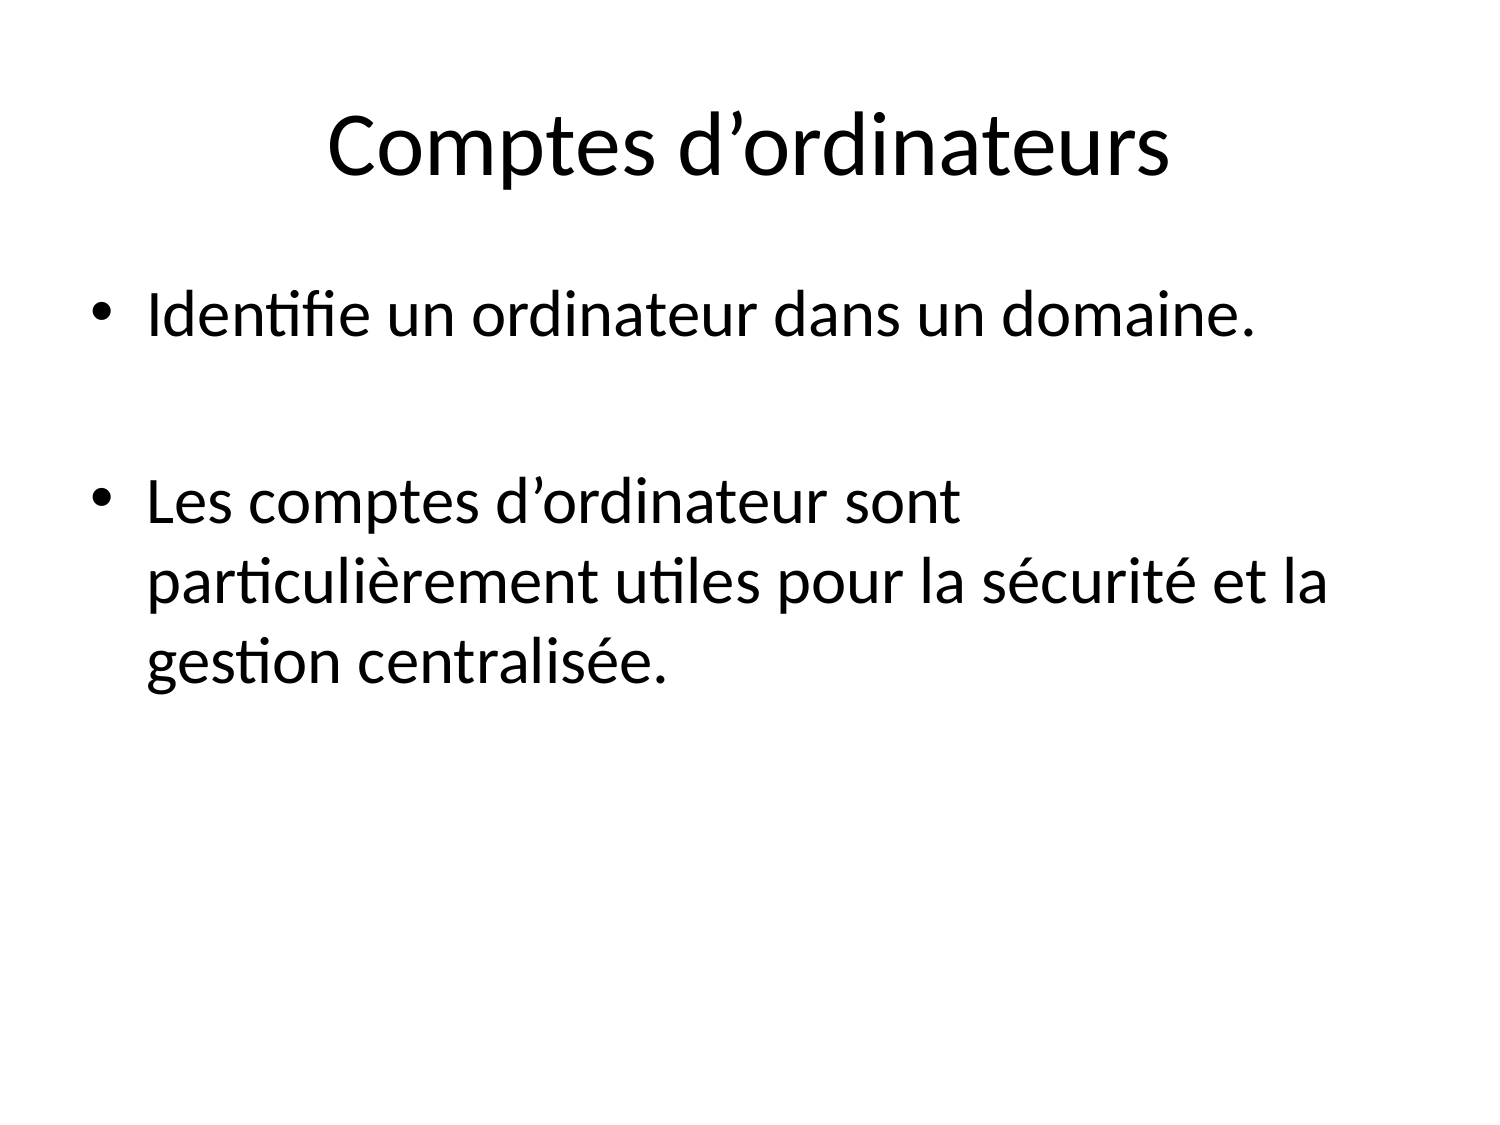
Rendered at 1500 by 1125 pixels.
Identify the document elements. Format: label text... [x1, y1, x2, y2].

title Comptes d’ordinateurs [75, 45, 1425, 233]
list Identifie un ordinateur dans un domaine. Les comptes d’ordinateur sont particulièrement utiles pour la sécurité et la gestion centralisée. [75, 262, 1425, 1005]
